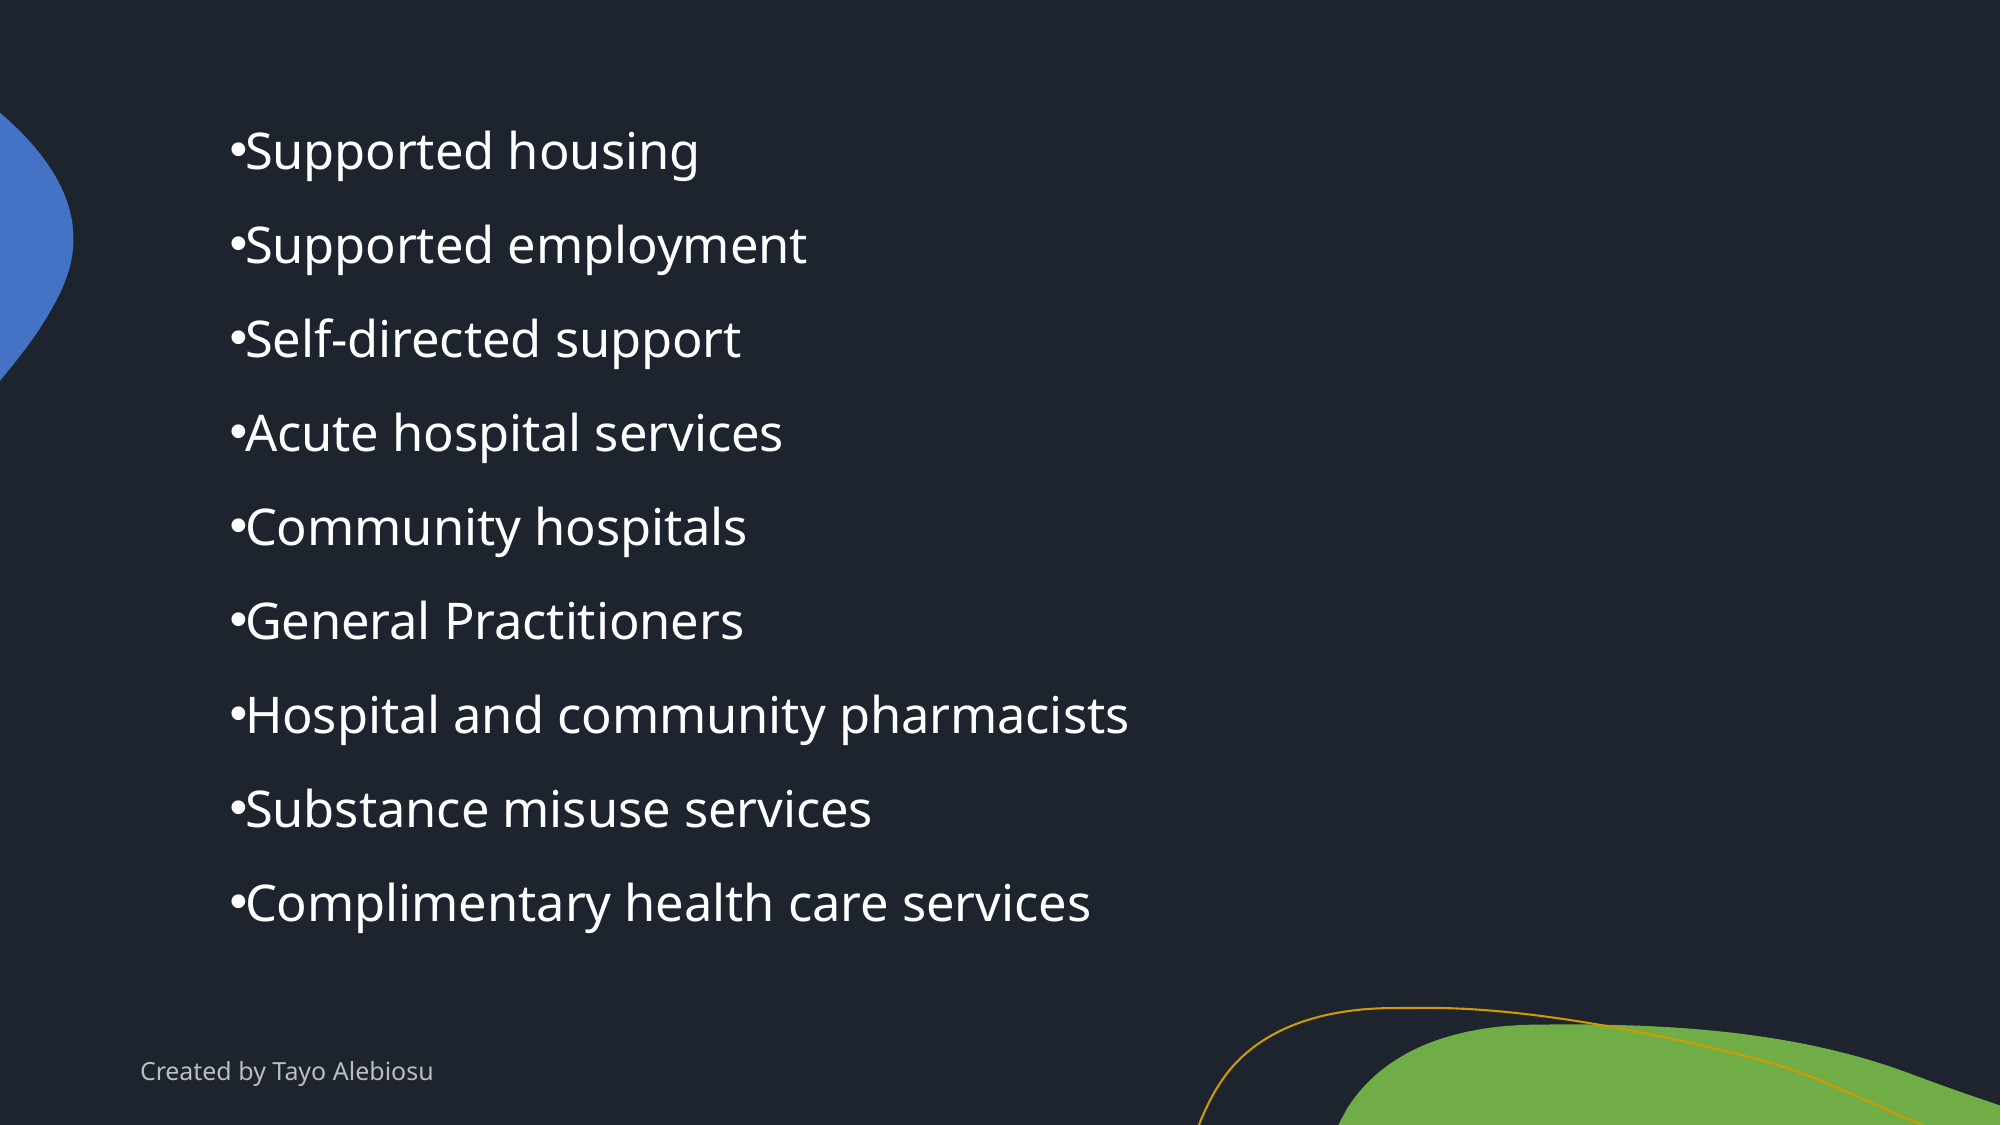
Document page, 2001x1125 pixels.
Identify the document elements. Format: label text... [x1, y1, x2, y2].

list Supported housing Supported employment Self-directed support Acute hospital services Community hospitals General Practitioners Hospital and community pharmacists Substance misuse services Complimentary health care services [214, 96, 1786, 947]
footer Created by Tayo Alebiosu [125, 1042, 1210, 1103]
